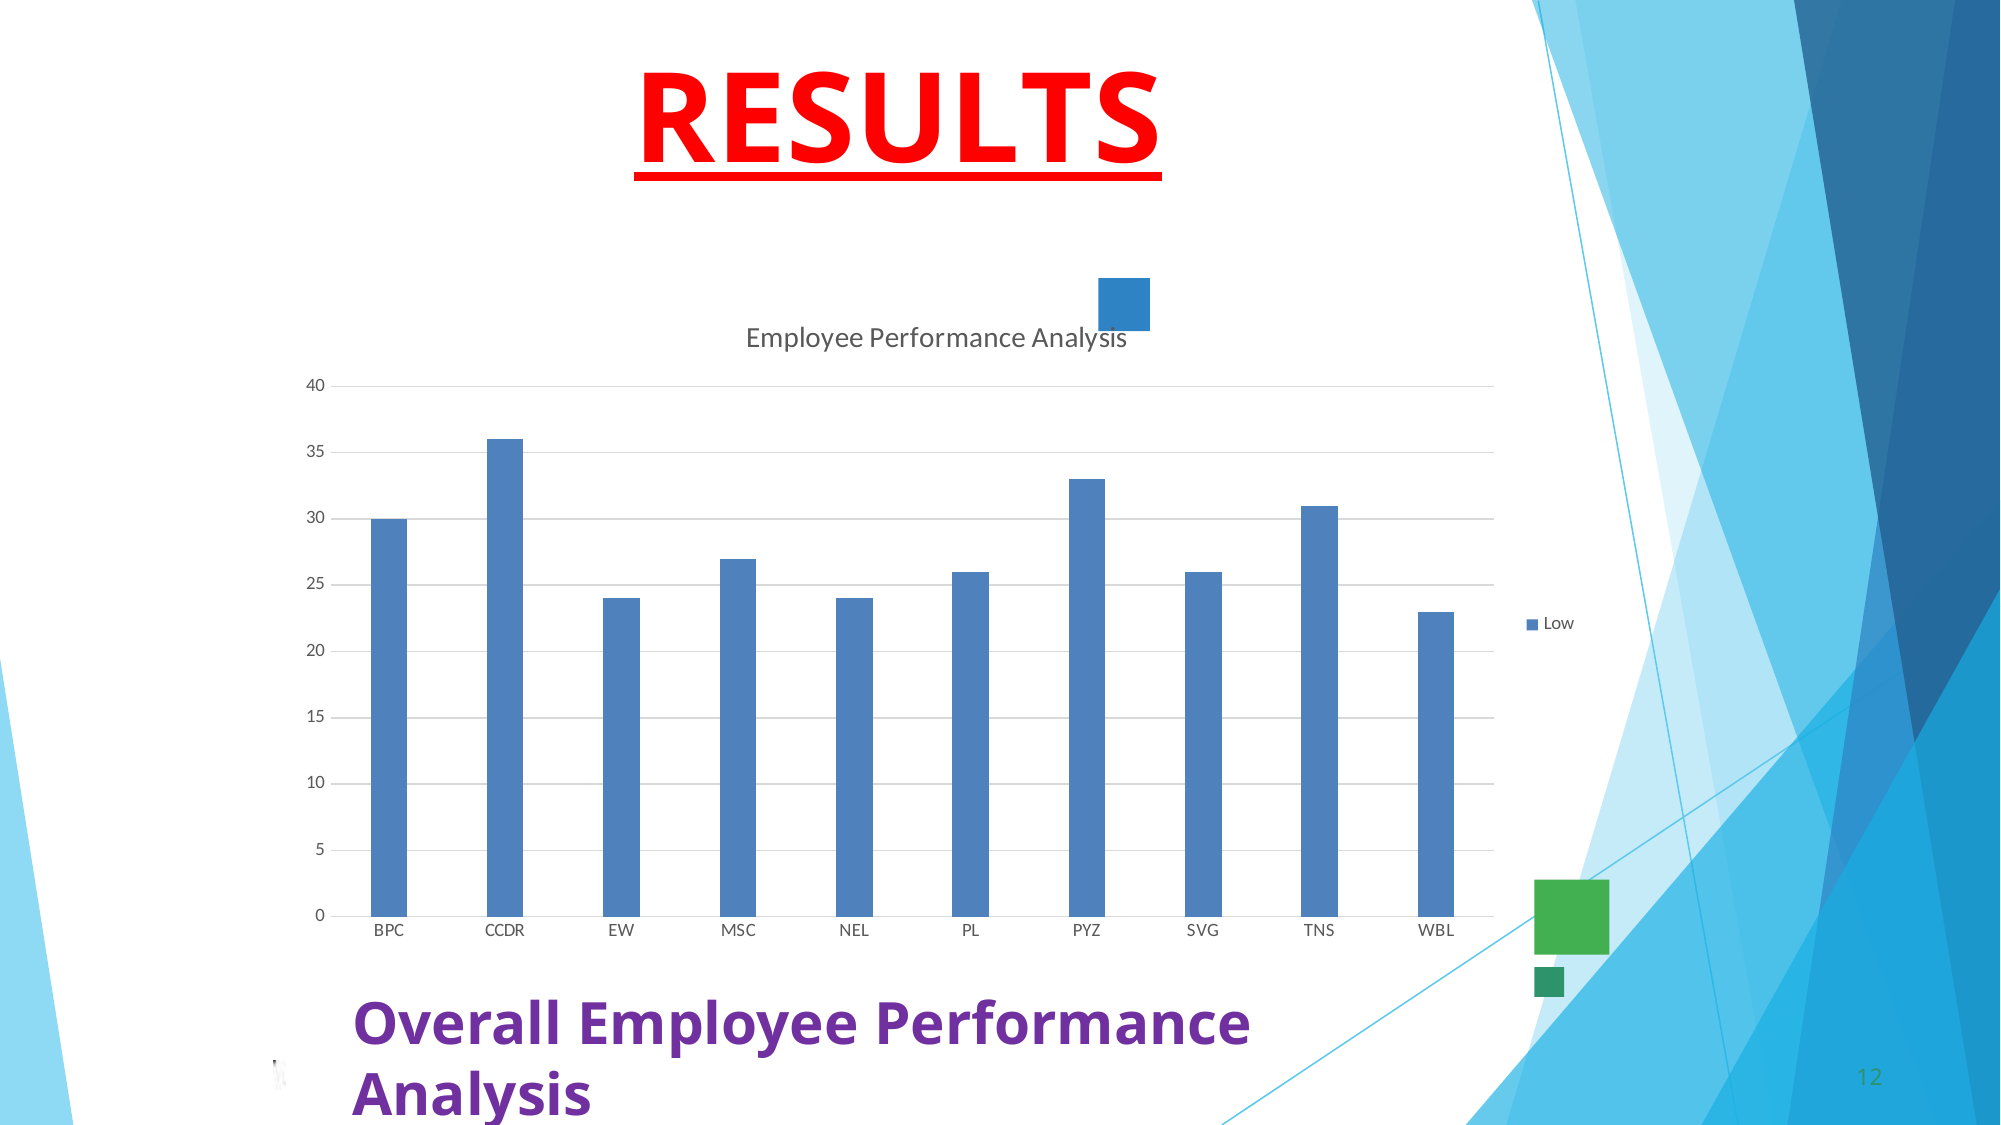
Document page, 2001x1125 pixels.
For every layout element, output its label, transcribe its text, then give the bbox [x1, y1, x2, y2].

title RESULTS [631, 35, 1369, 226]
text_box 12 [1849, 1061, 1888, 1095]
text_box Overall Employee Performance Analysis [337, 979, 1408, 1125]
text_box [1098, 278, 1150, 293]
text_box [1598, 879, 1610, 955]
picture [273, 1060, 287, 1091]
chart [279, 295, 1594, 955]
text_box [1534, 967, 1565, 997]
